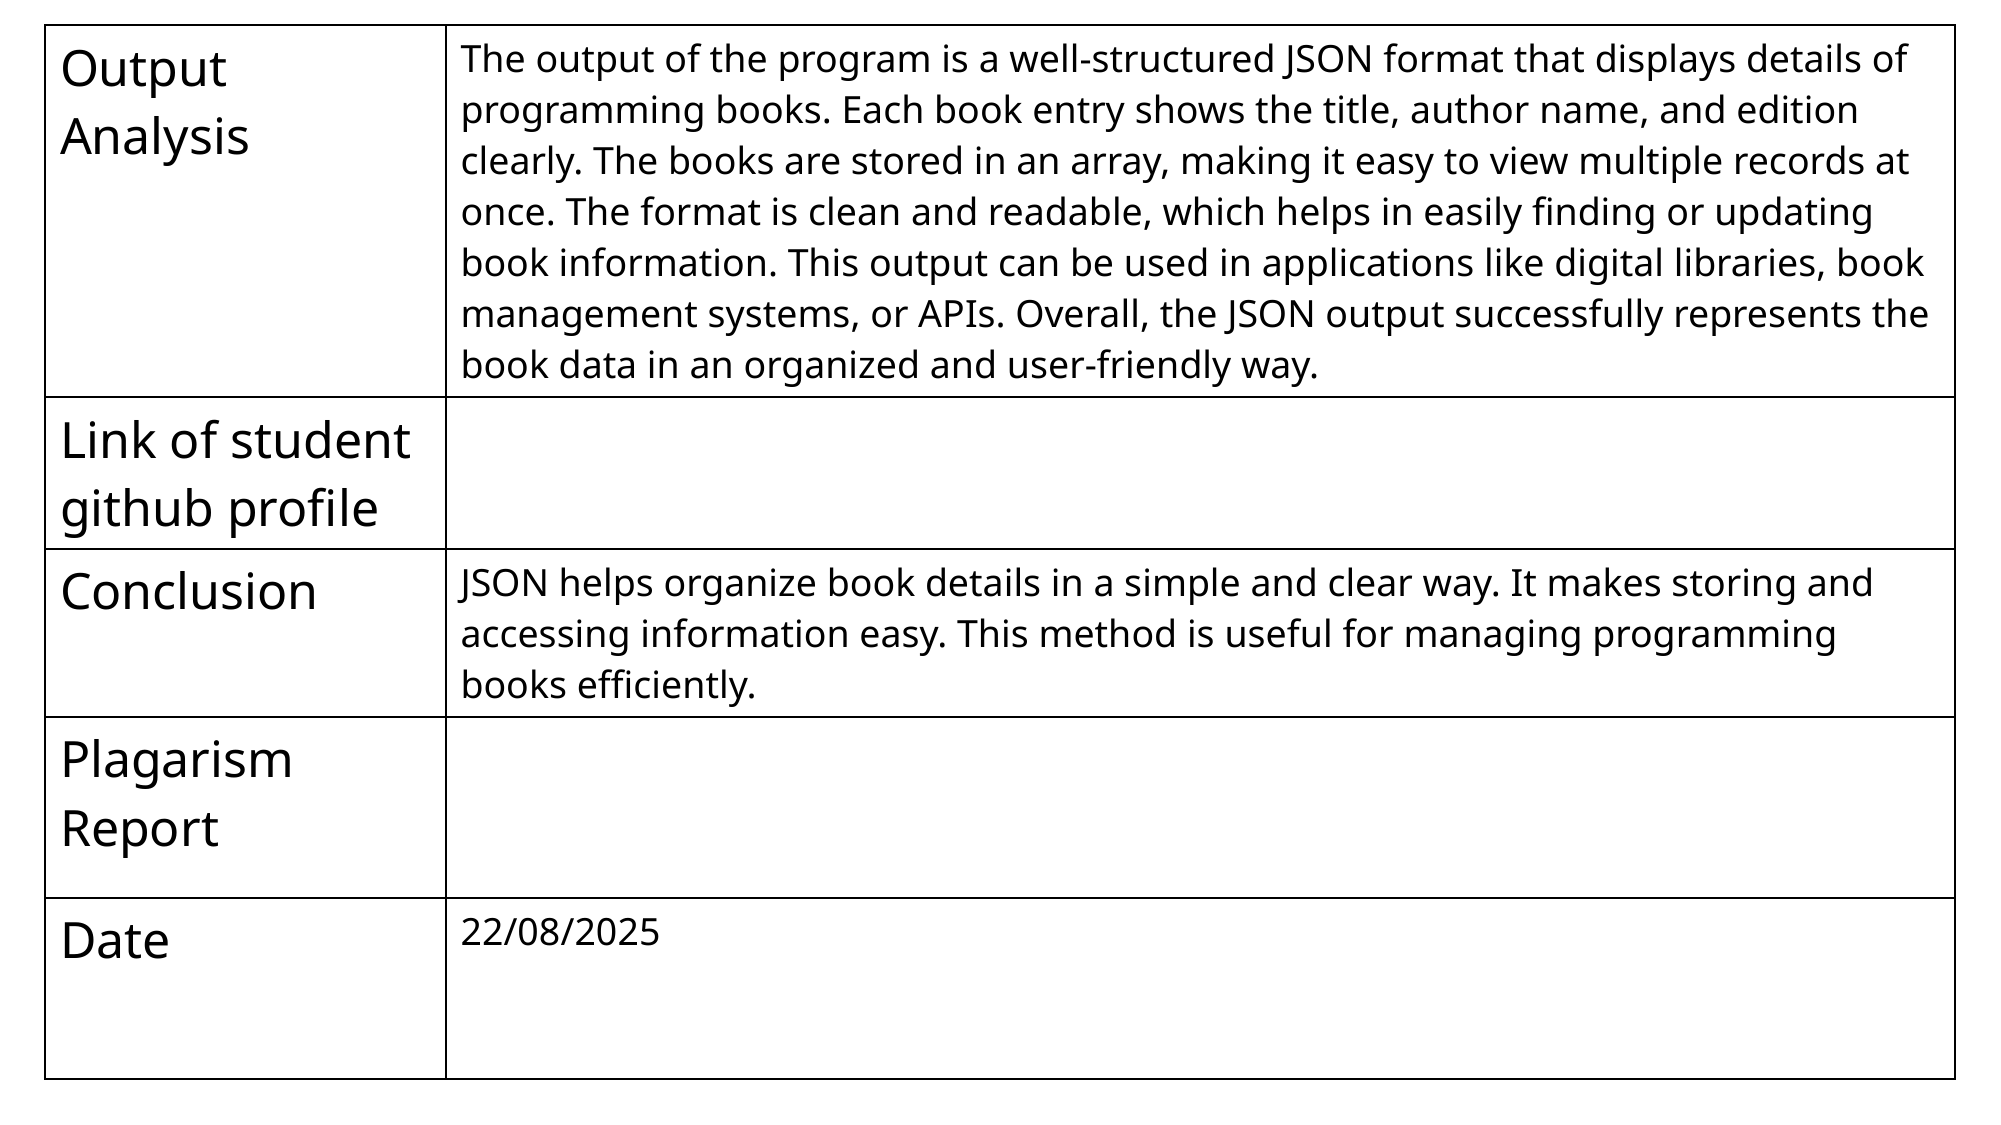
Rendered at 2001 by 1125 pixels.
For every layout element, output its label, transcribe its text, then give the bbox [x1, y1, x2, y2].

table_cell JSON helps organize book details in a simple and clear way. It makes storing and accessing information easy. This method is useful for managing programming books efficiently. [447, 550, 1954, 716]
table_header The output of the program is a well-structured JSON format that displays details of programming books. Each book entry shows the title, author name, and edition clearly. The books are stored in an array, making it easy to view multiple records at once. The format is clean and readable, which helps in easily finding or updating book information. This output can be used in applications like digital libraries, book management systems, or APIs. Overall, the JSON output successfully represents the book data in an organized and user-friendly way. [447, 26, 1954, 396]
table_cell Link of student github profile [46, 398, 445, 548]
table_cell Date [46, 899, 445, 1078]
table_cell [447, 398, 1954, 548]
table_header Output Analysis [46, 26, 445, 396]
table_cell Conclusion [46, 550, 445, 716]
table_cell Plagarism Report [46, 718, 445, 897]
table_cell [447, 718, 1954, 897]
table_cell 22/08/2025 [447, 899, 1954, 1078]
